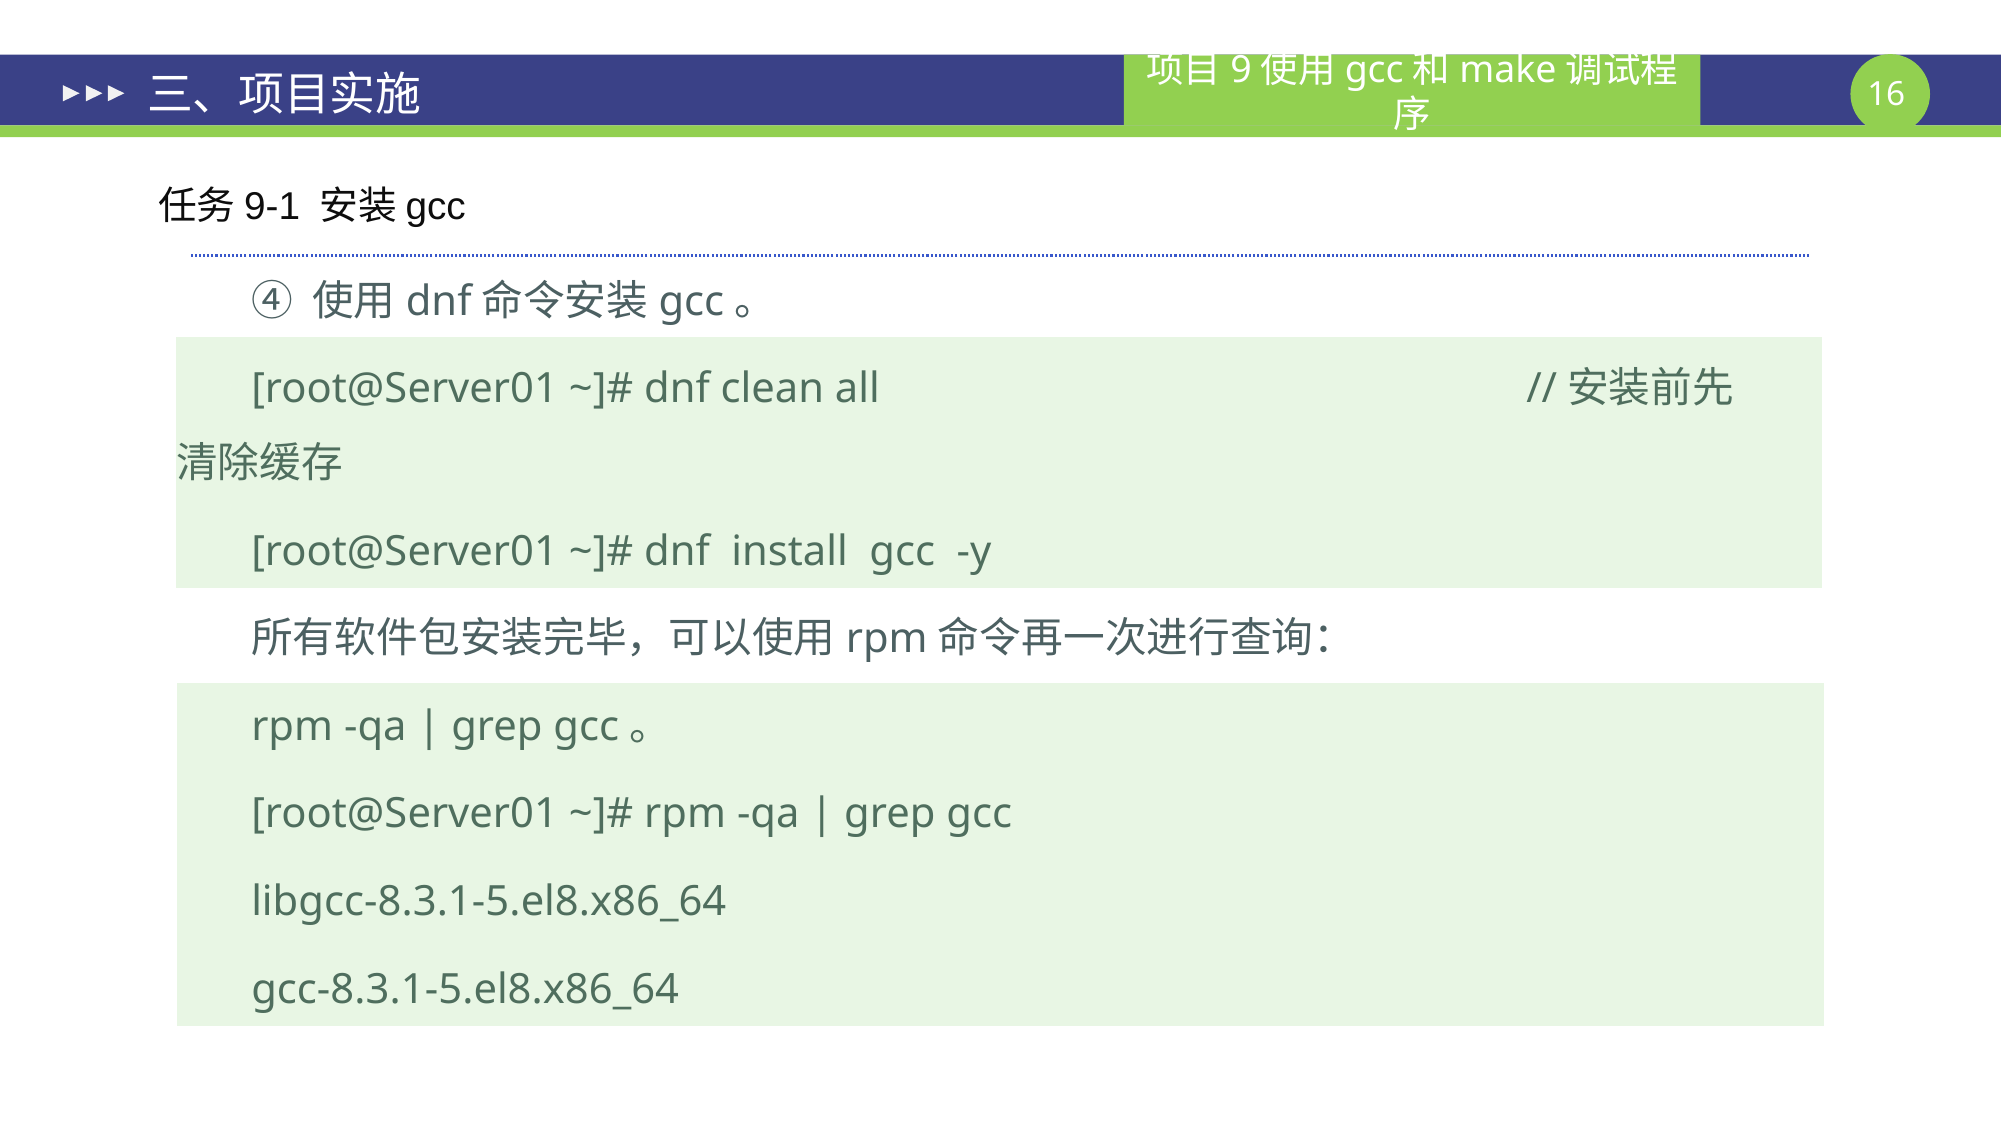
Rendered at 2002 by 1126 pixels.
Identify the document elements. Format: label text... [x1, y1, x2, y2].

picture [176, 337, 1822, 588]
text_box ④ 使用dnf命令安装gcc。 [root@Server01 ~]# dnf clean all //安装前先清除缓存 [root@Server01 ~]# dnf install gcc -y 所有软件包安装完毕，可以使用rpm命令再一次进行查询： rpm -qa | grep gcc。 [root@Server01 ~]# rpm -qa | grep gcc libgcc-8.3.1-5.el8.x86_64 gcc-8.3.1-5.el8.x86_64 [161, 241, 1784, 1126]
picture [177, 683, 1824, 1026]
list 任务9-1 安装gcc [138, 161, 1901, 238]
title 三、项目实施 [127, 59, 1207, 126]
